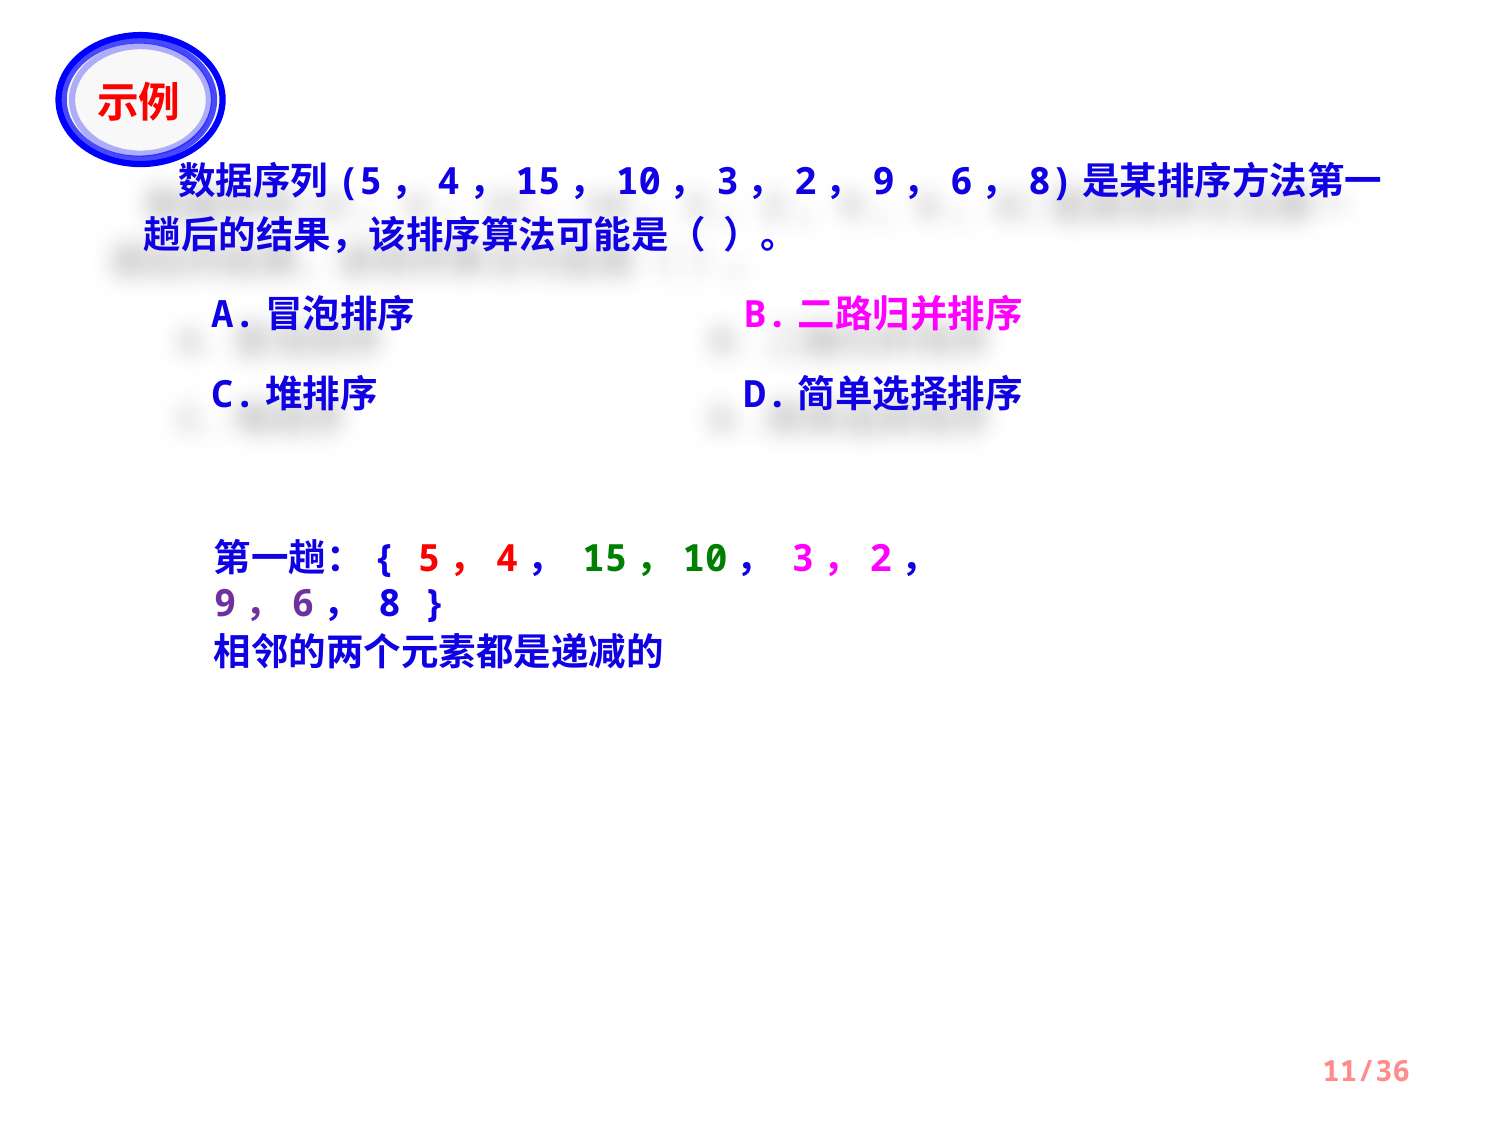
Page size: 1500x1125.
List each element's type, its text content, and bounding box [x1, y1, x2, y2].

slide_number 11/36 [1074, 1042, 1425, 1103]
text_box 相邻的两个元素都是递减的 [199, 621, 821, 681]
text_box 数据序列(5，4，15，10，3，2，9，6，8)是某排序方法第一趟后的结果，该排序算法可能是（ ）。 A.冒泡排序 B.二路归并排序 C.堆排序 D.简单选择排序 [128, 140, 1430, 422]
text_box 第一趟：{ 5，4， 15，10， 3，2， 9，6， 8 } [199, 526, 1114, 632]
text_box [58, 34, 223, 165]
